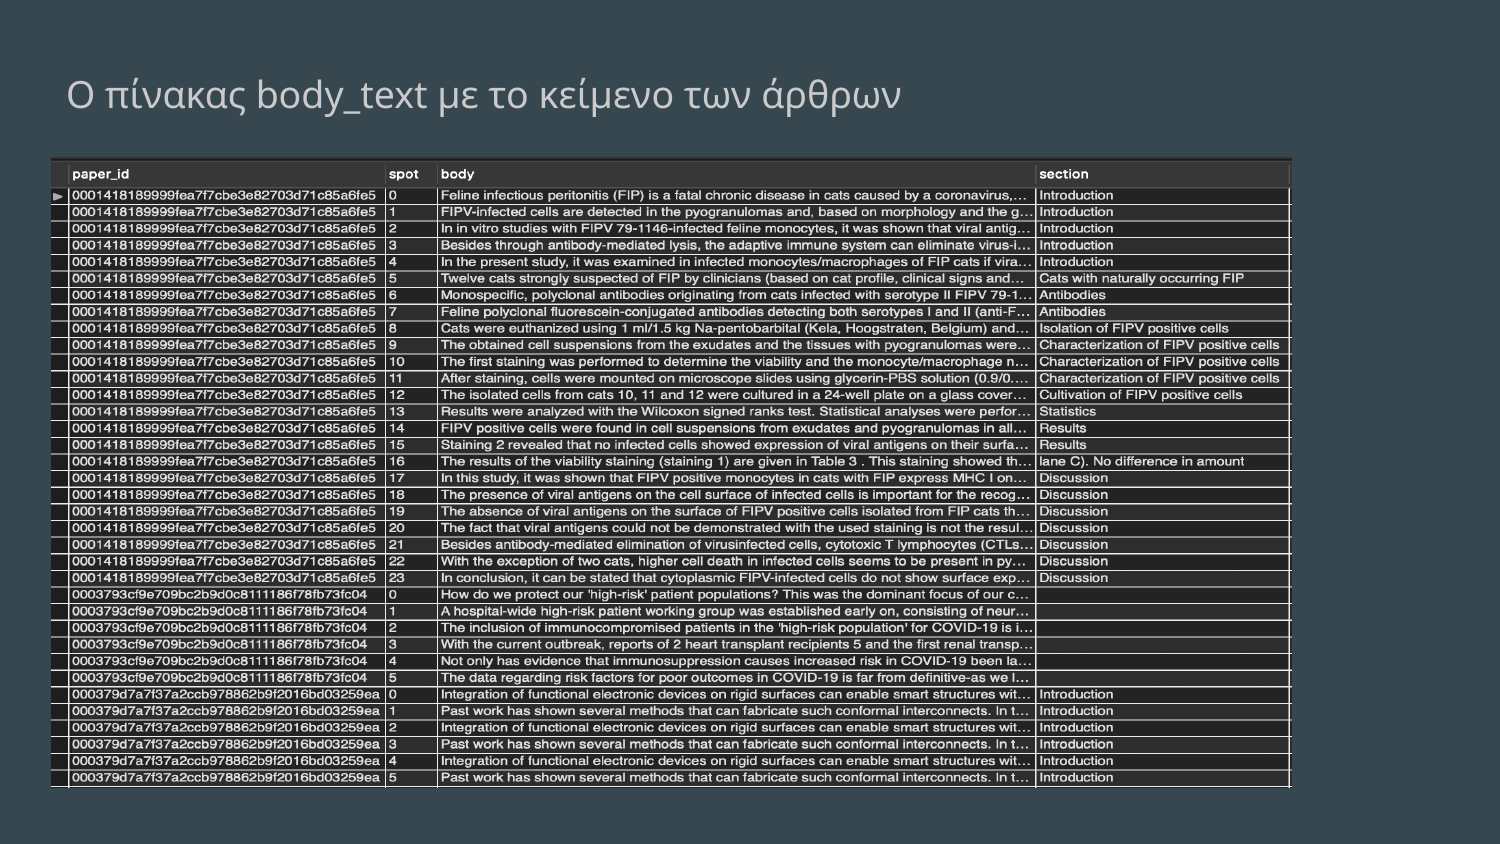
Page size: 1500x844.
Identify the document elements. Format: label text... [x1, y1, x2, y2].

picture [50, 157, 1292, 789]
list Ο πίνακας body_text με το κείμενο των άρθρων [51, 49, 1449, 750]
